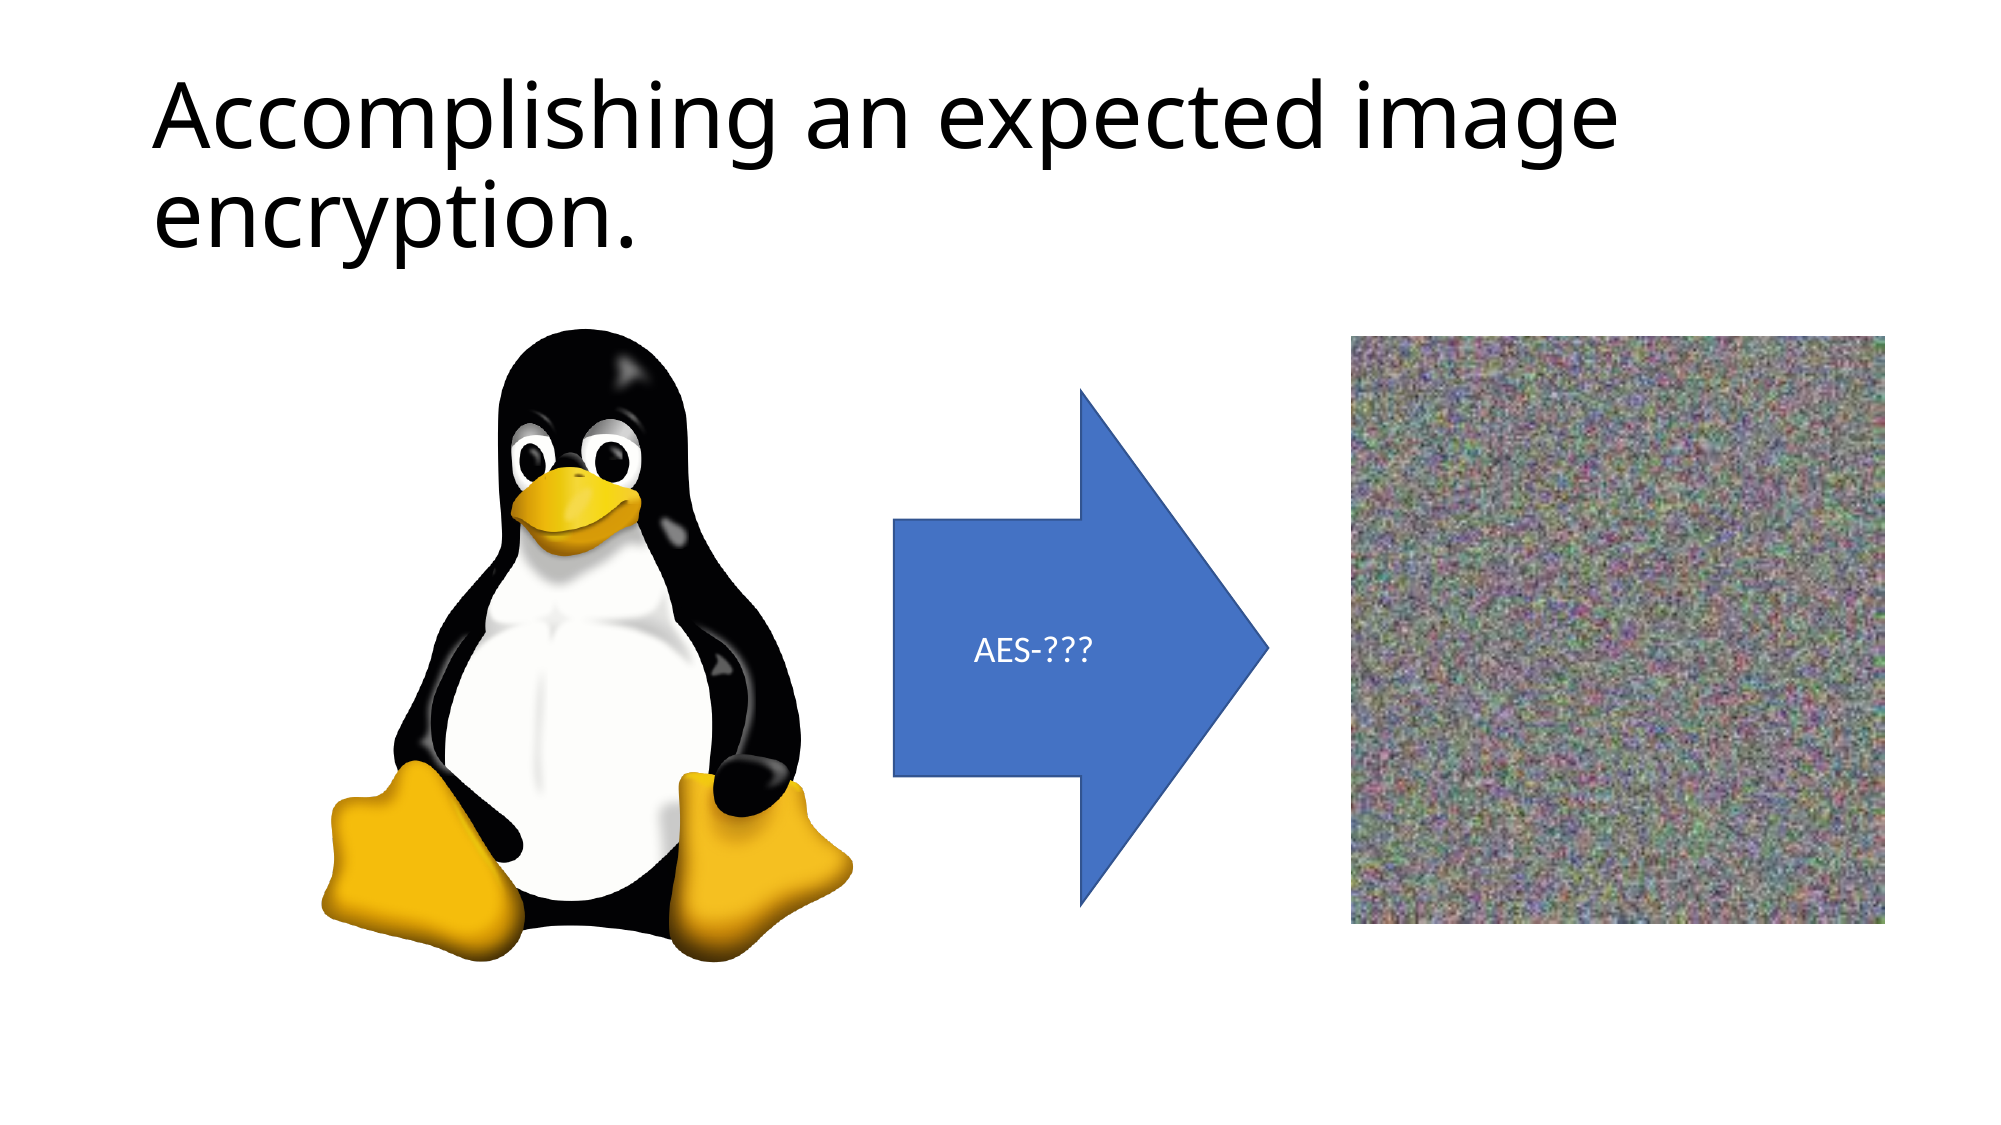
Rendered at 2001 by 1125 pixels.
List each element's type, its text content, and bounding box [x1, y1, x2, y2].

picture [268, 277, 906, 1032]
text_box AES-??? [906, 388, 1270, 908]
title Accomplishing an expected image encryption. [137, 59, 1863, 278]
picture [1351, 336, 1885, 924]
